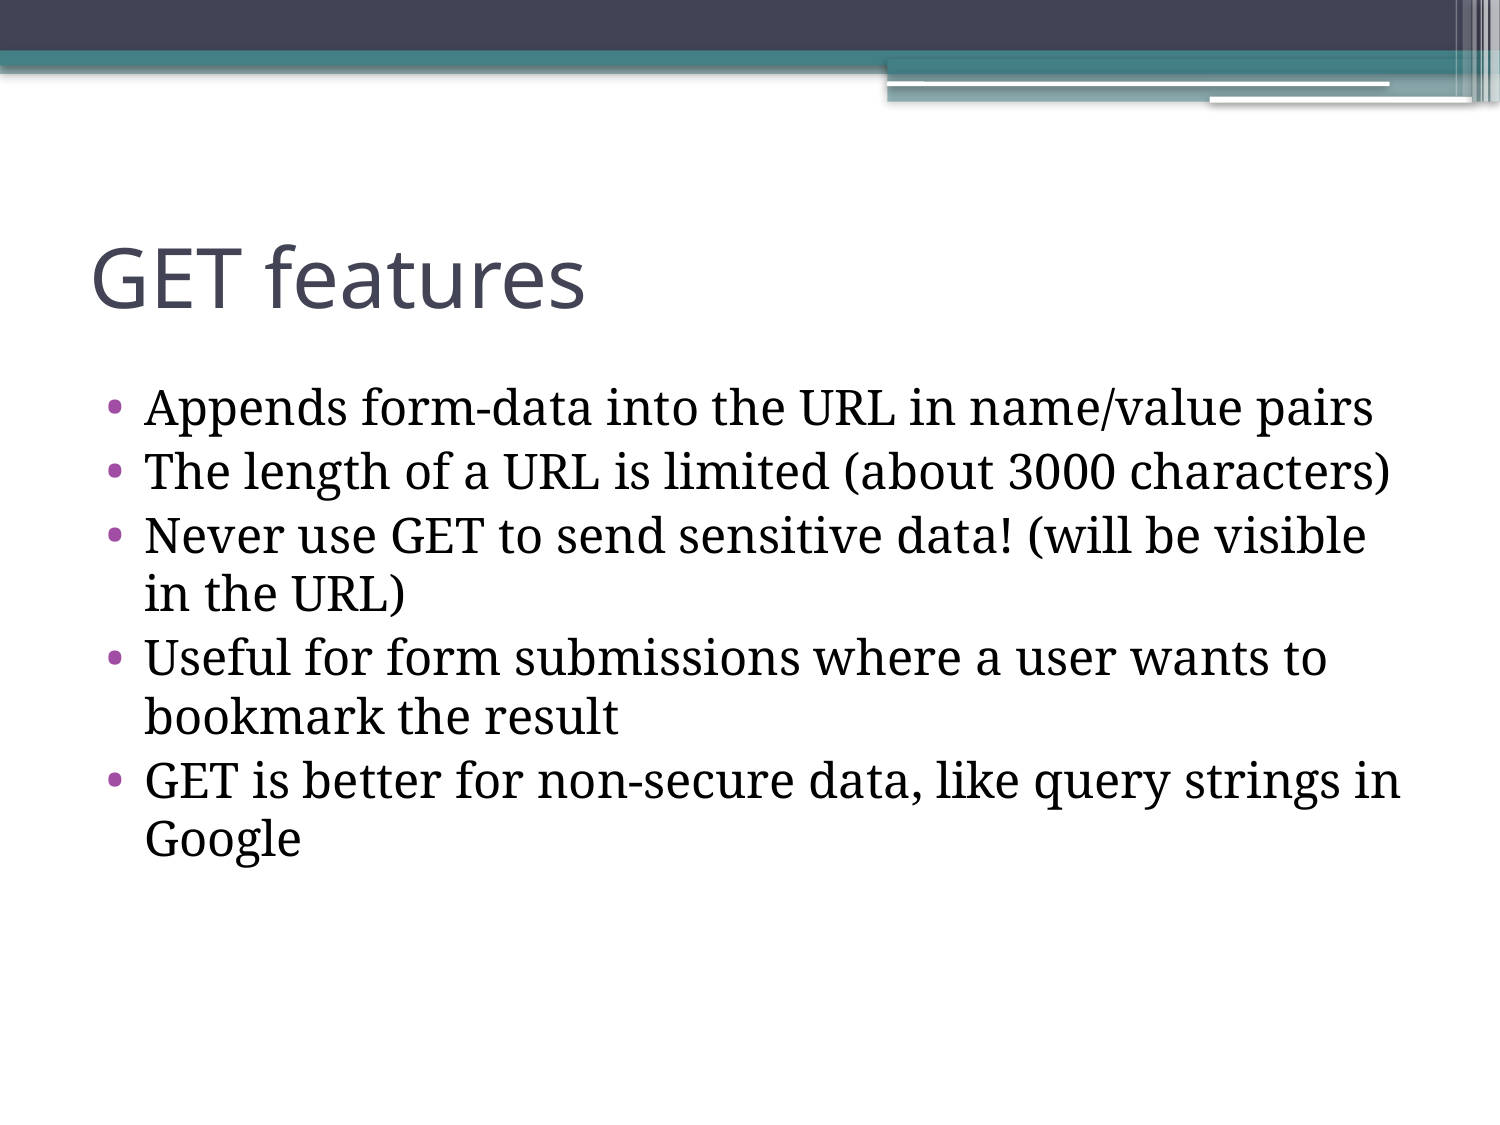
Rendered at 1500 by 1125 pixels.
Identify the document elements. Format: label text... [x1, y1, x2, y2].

title GET features [75, 187, 1425, 363]
list Appends form-data into the URL in name/value pairs The length of a URL is limited (about 3000 characters) Never use GET to send sensitive data! (will be visible in the URL) Useful for form submissions where a user wants to bookmark the result GET is better for non-secure data, like query strings in Google [75, 368, 1425, 1079]
